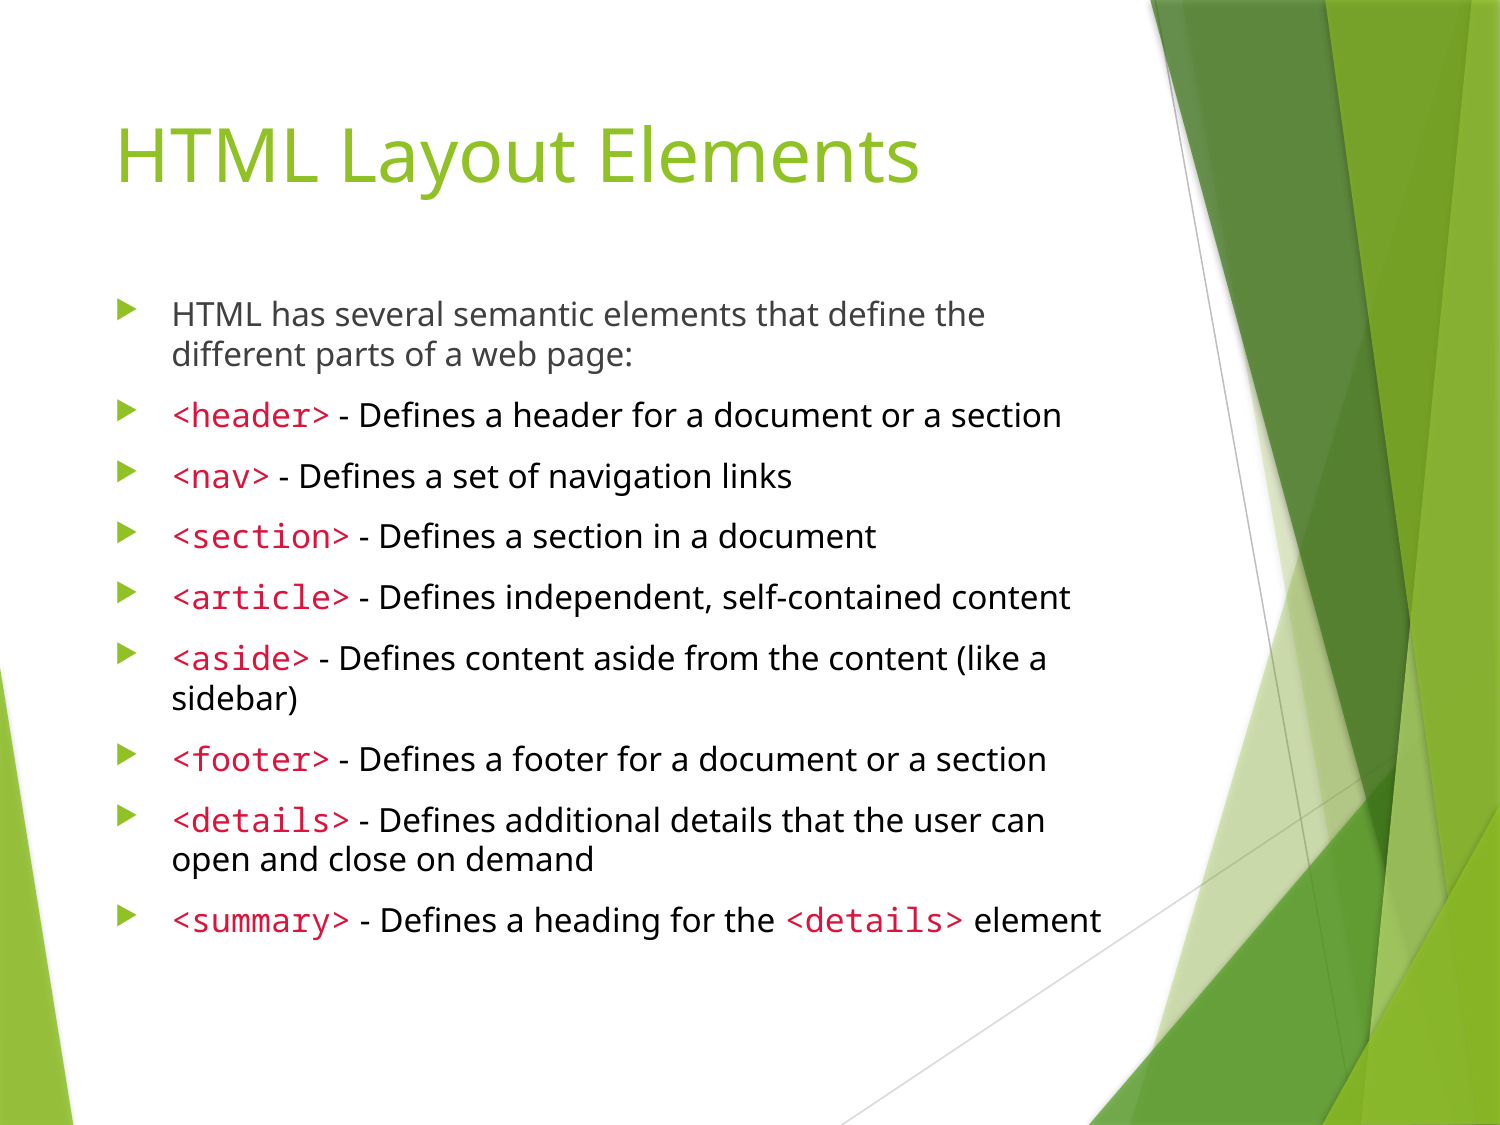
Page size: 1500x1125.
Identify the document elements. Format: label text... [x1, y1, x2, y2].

title HTML Layout Elements [99, 99, 1142, 286]
list HTML has several semantic elements that define the different parts of a web page: <header> - Defines a header for a document or a section <nav> - Defines a set of navigation links <section> - Defines a section in a document <article> - Defines independent, self-contained content <aside> - Defines content aside from the content (like a sidebar) <footer> - Defines a footer for a document or a section <details> - Defines additional details that the user can open and close on demand <summary> - Defines a heading for the <details> element [99, 286, 1142, 992]
